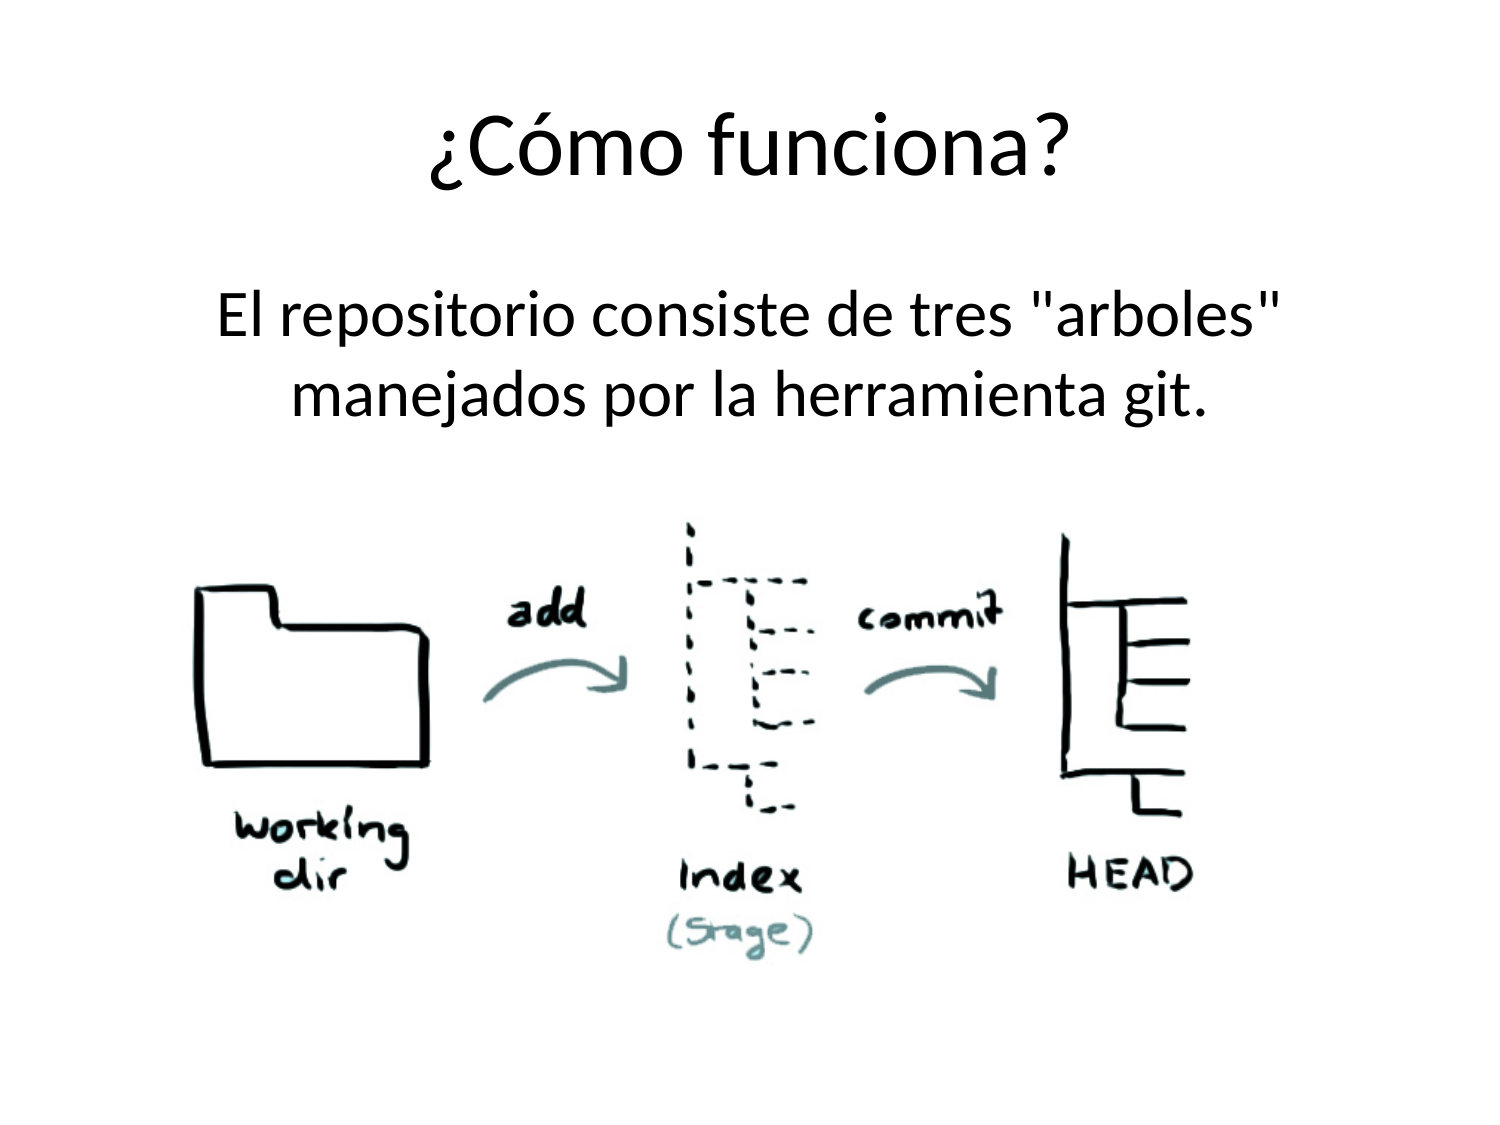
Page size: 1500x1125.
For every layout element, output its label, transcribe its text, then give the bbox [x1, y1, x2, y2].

list El repositorio consiste de tres "arboles" manejados por la herramienta git. [75, 262, 1425, 457]
title ¿Cómo funciona? [75, 45, 1425, 233]
picture [135, 491, 1306, 1059]
